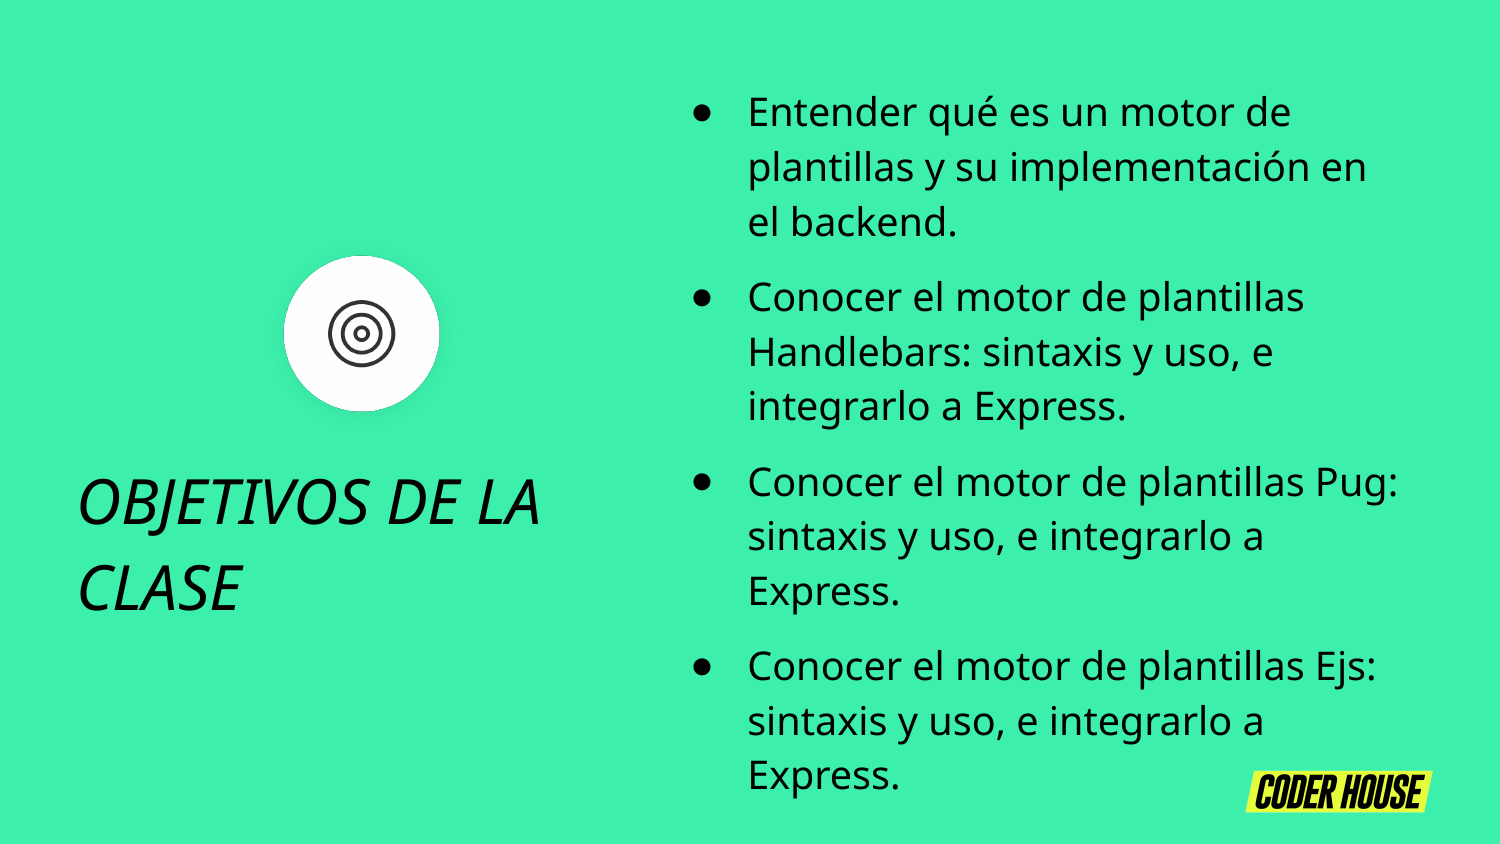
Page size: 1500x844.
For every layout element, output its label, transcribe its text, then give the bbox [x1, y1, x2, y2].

text_box Entender qué es un motor de plantillas y su implementación en el backend. Conocer el motor de plantillas Handlebars: sintaxis y uso, e integrarlo a Express. Conocer el motor de plantillas Pug: sintaxis y uso, e integrarlo a Express. Conocer el motor de plantillas Ejs: sintaxis y uso, e integrarlo a Express. [657, 192, 1416, 686]
picture [1241, 764, 1437, 819]
picture [264, 235, 460, 431]
text_box OBJETIVOS DE LA CLASE [61, 435, 658, 598]
